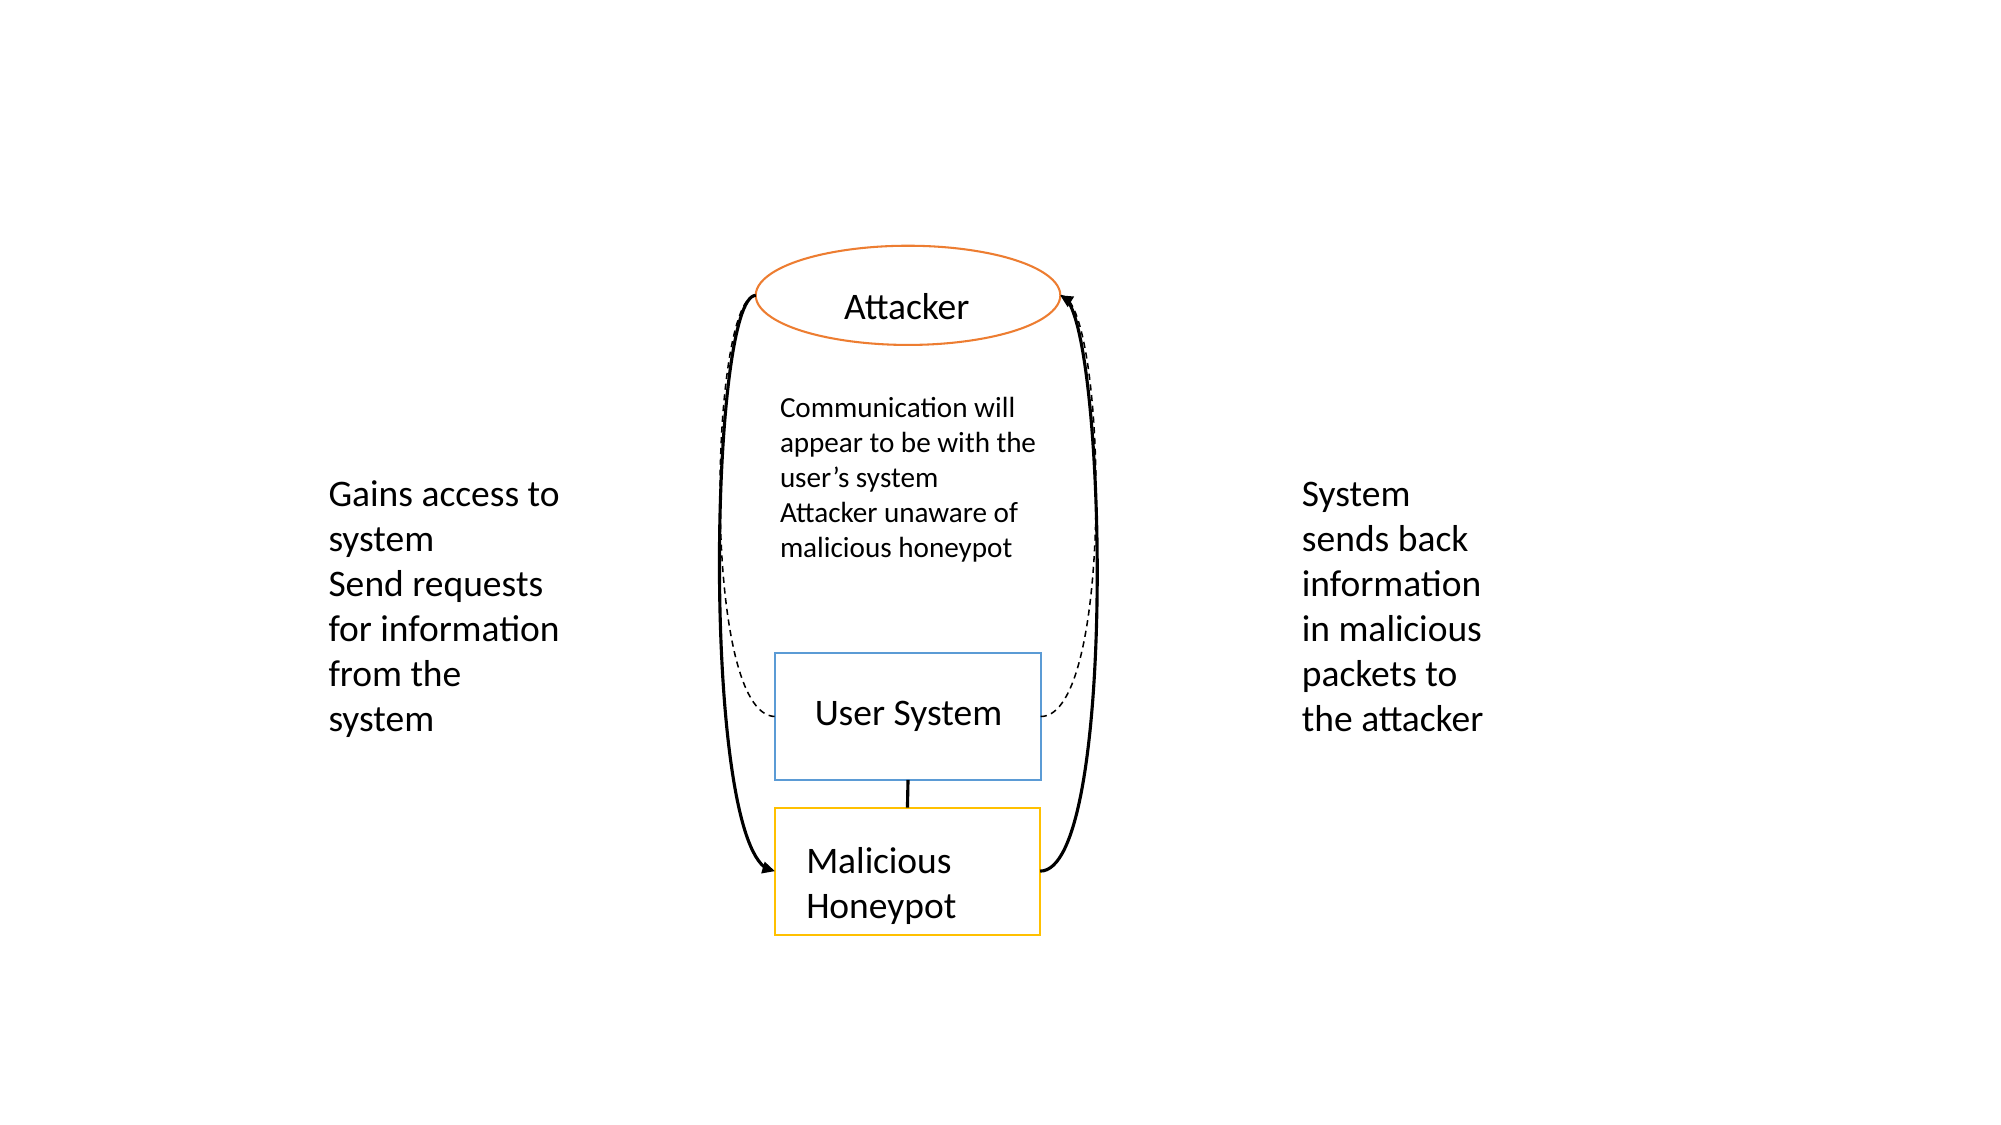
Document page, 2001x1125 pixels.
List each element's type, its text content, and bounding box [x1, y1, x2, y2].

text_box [755, 295, 775, 872]
text_box [775, 652, 1040, 781]
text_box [1040, 295, 1061, 872]
text_box Communication will appear to be with the user’s system Attacker unaware of malicious honeypot [776, 380, 1040, 571]
text_box System sends back information in malicious packets to the attacker [1287, 462, 1502, 747]
text_box [774, 807, 1041, 936]
text_box User System [791, 680, 1023, 741]
text_box Malicious Honeypot [791, 828, 1023, 934]
text_box Attacker [791, 274, 1023, 335]
text_box [812, 335, 1004, 346]
text_box [754, 244, 1062, 329]
text_box Gains access to system Send requests for information from the system [313, 462, 583, 747]
